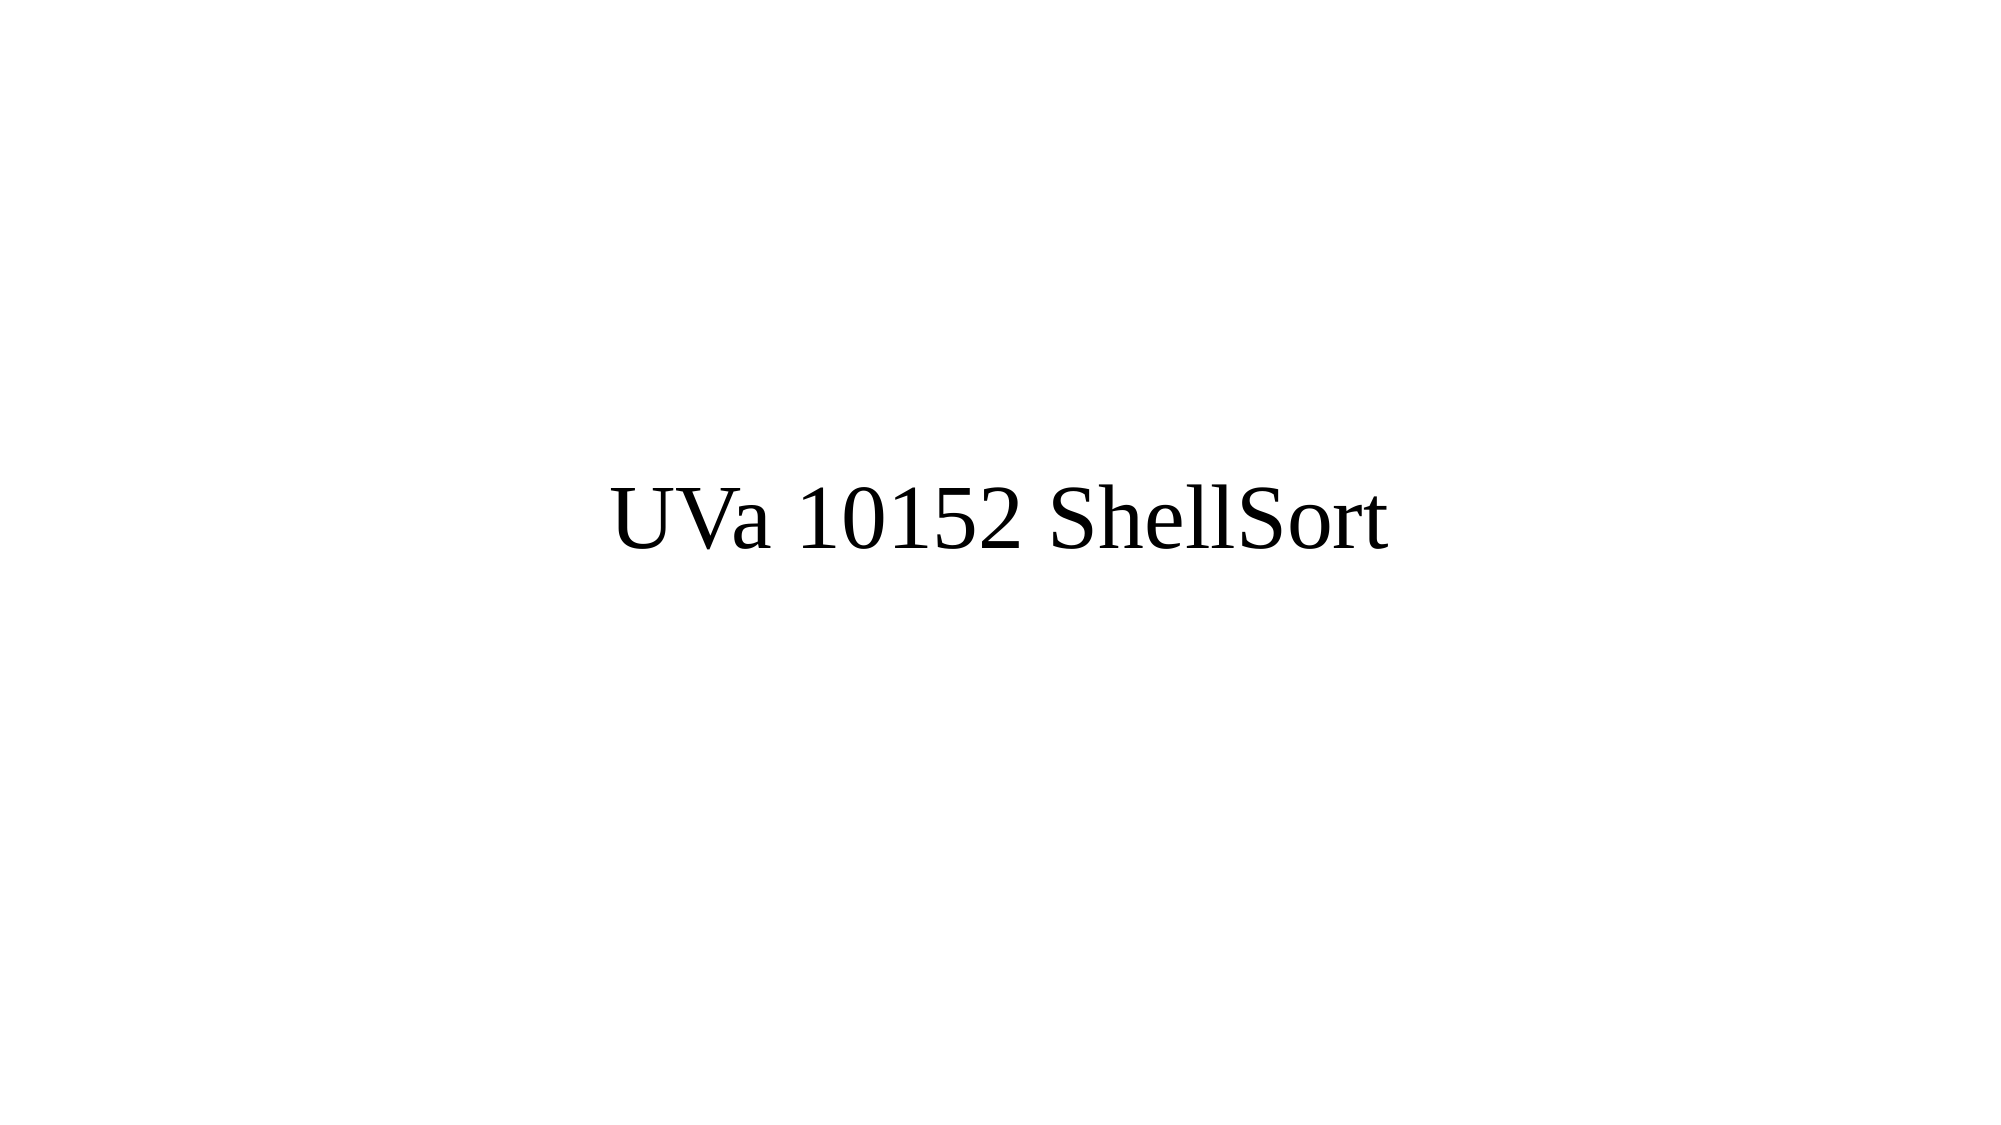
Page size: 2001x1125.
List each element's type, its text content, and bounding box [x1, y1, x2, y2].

title UVa 10152 ShellSort [249, 184, 1750, 576]
